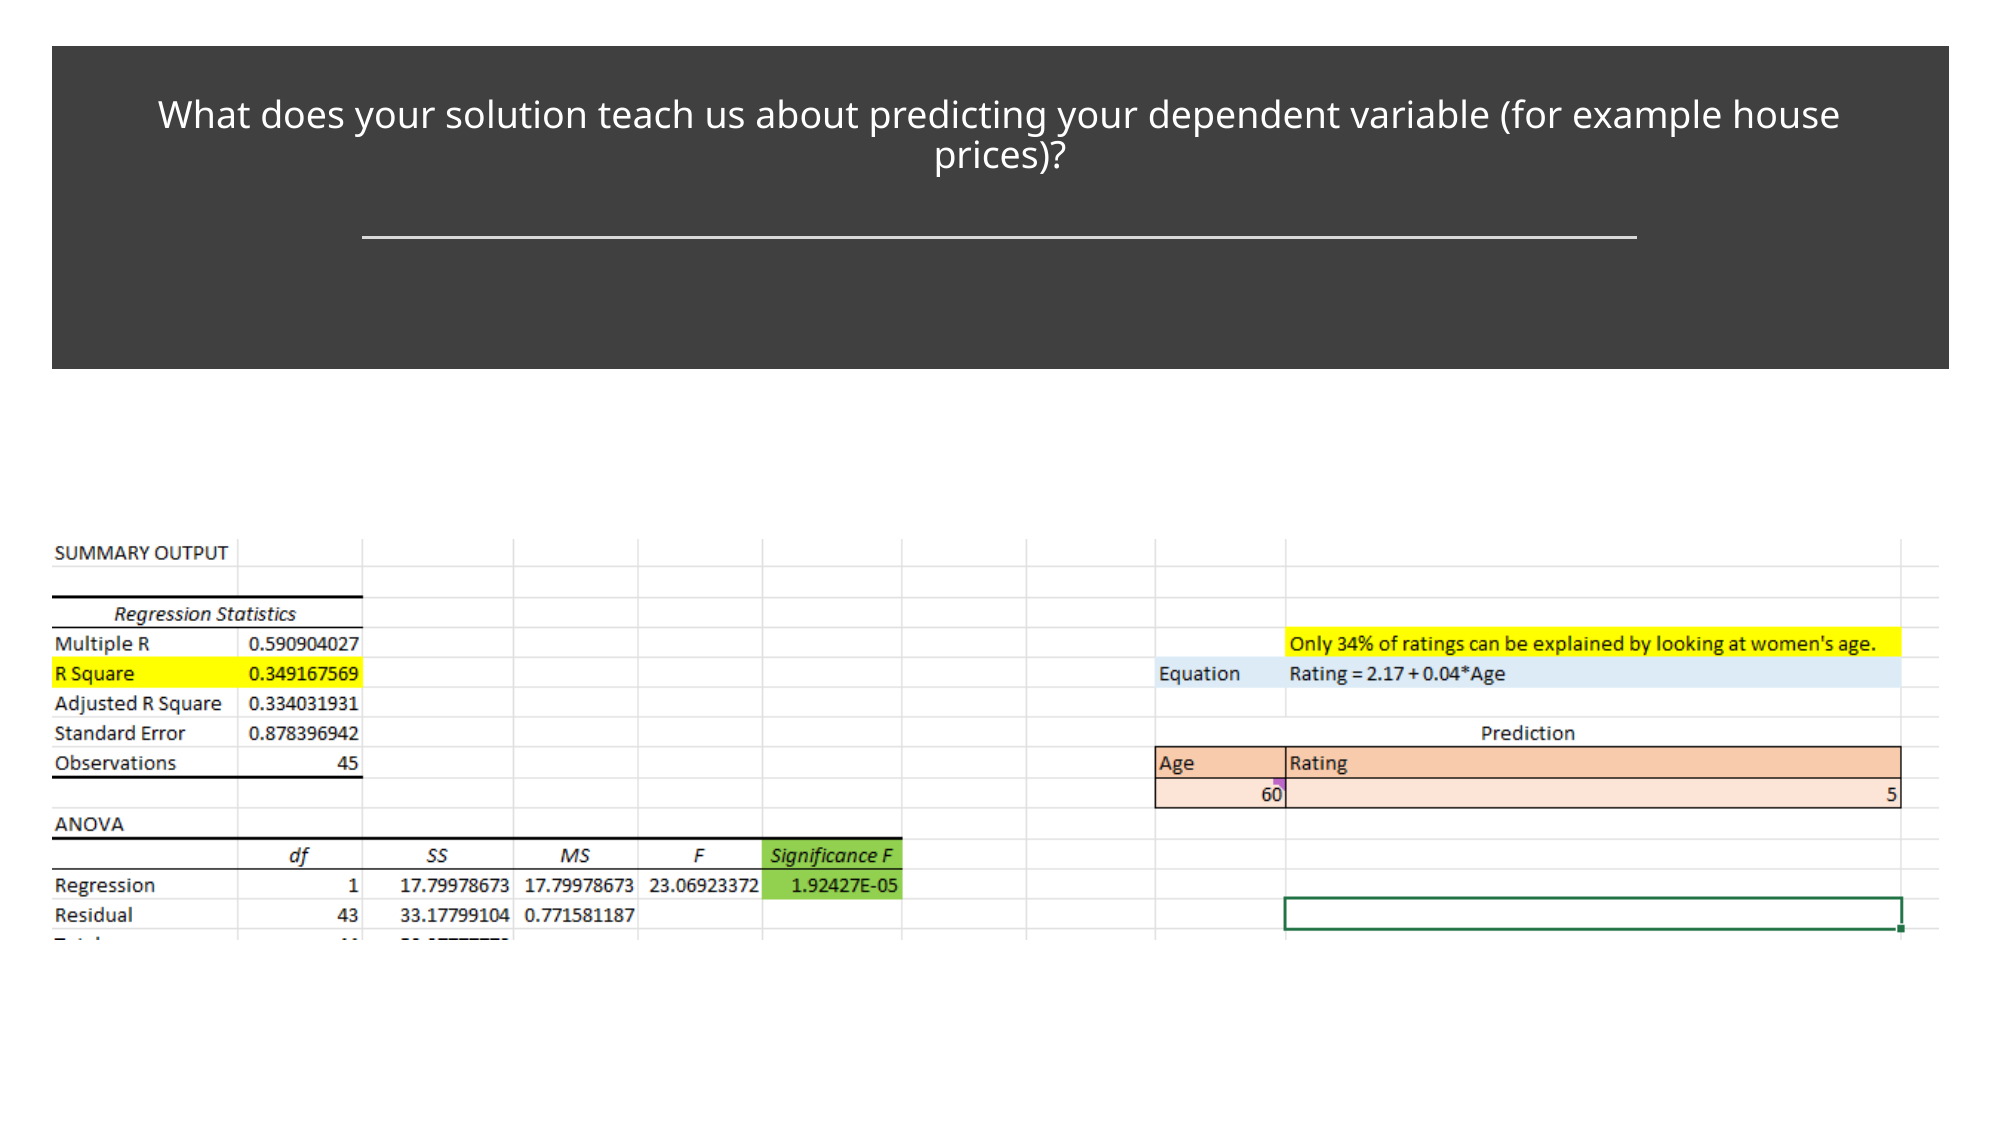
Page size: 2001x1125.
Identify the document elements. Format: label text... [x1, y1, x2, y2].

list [52, 539, 1939, 940]
title What does your solution teach us about predicting your dependent variable (for example house prices)? [86, 76, 1914, 230]
text_box [61, 55, 1939, 360]
